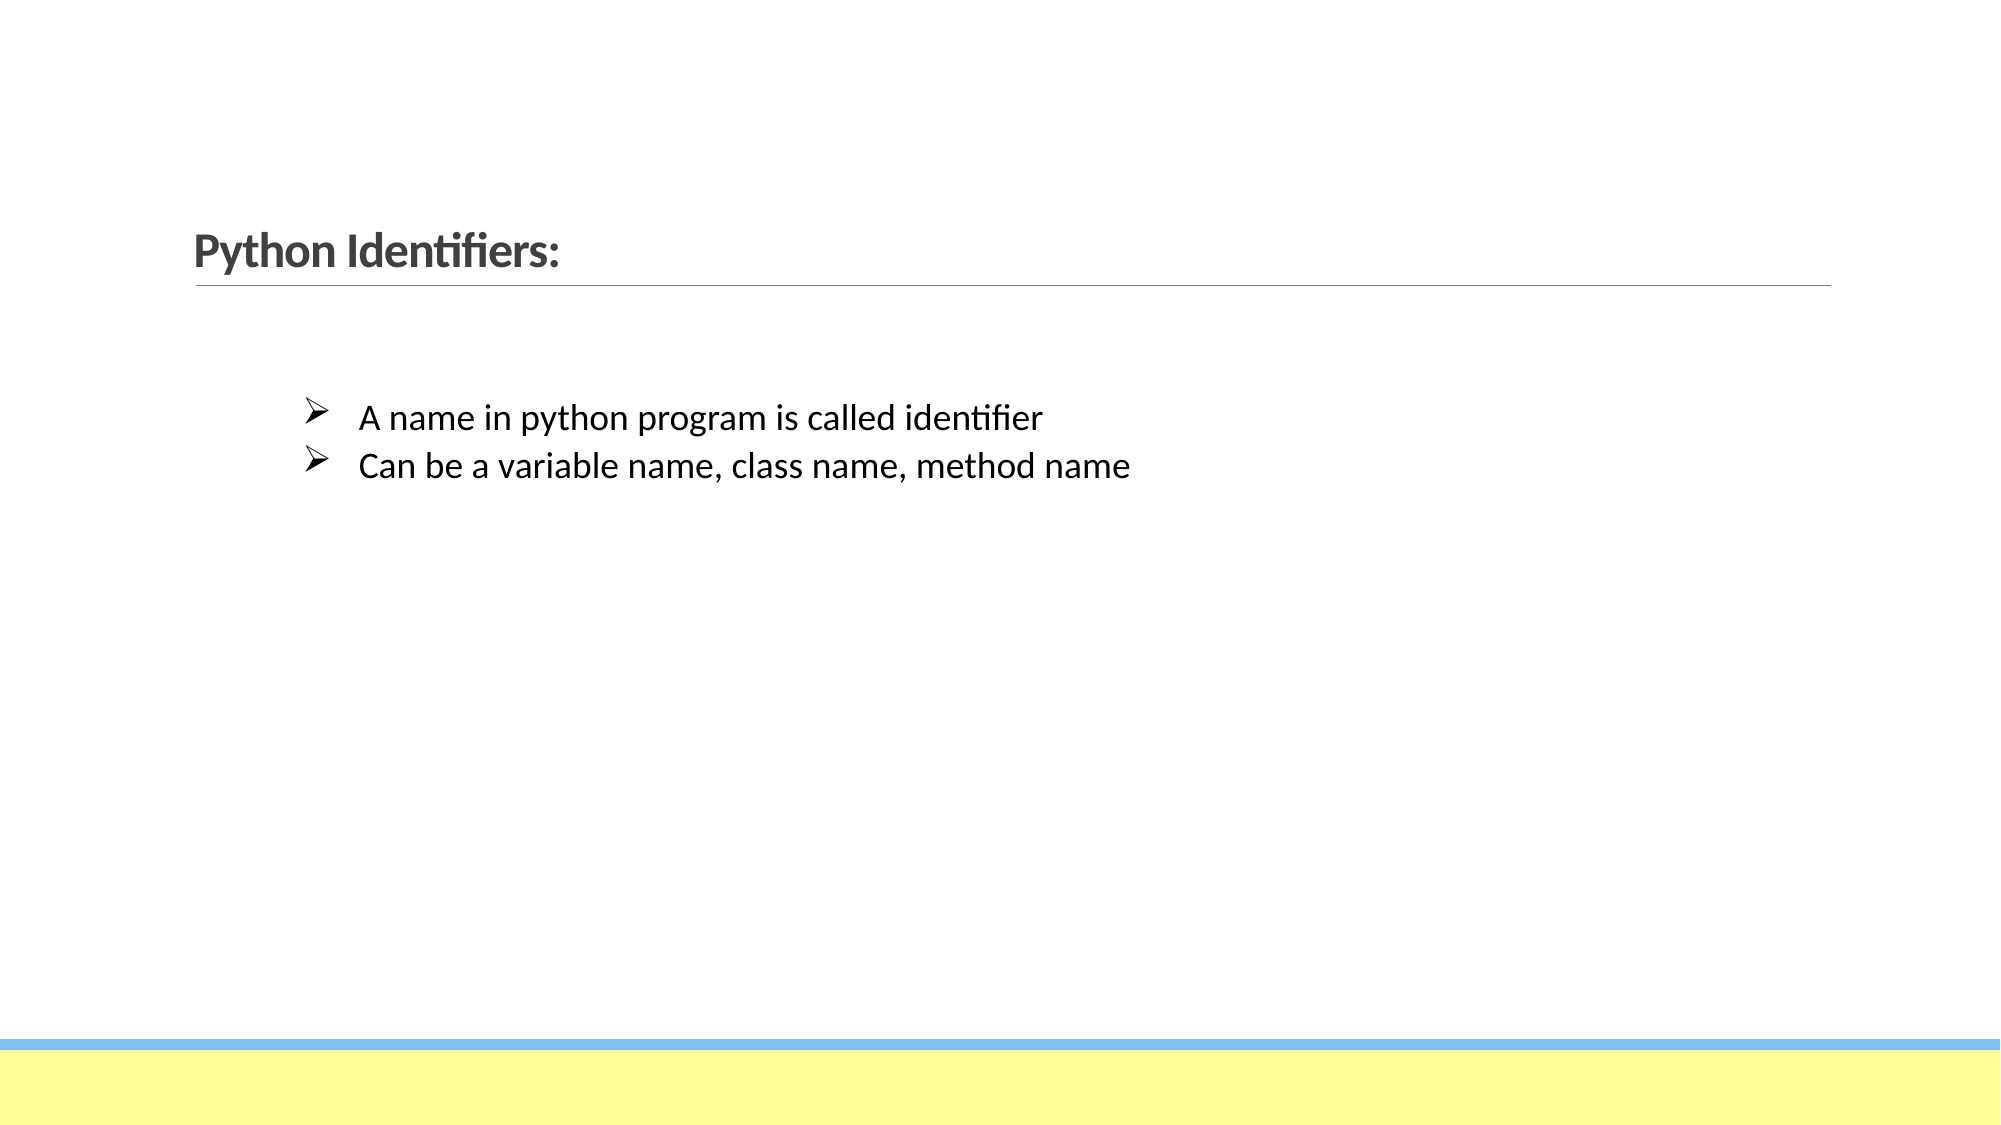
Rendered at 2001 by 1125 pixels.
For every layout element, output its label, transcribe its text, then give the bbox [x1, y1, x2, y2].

text_box A name in python program is called identifier Can be a variable name, class name, method name [287, 406, 1636, 494]
title Python Identifiers: [178, 167, 1829, 406]
